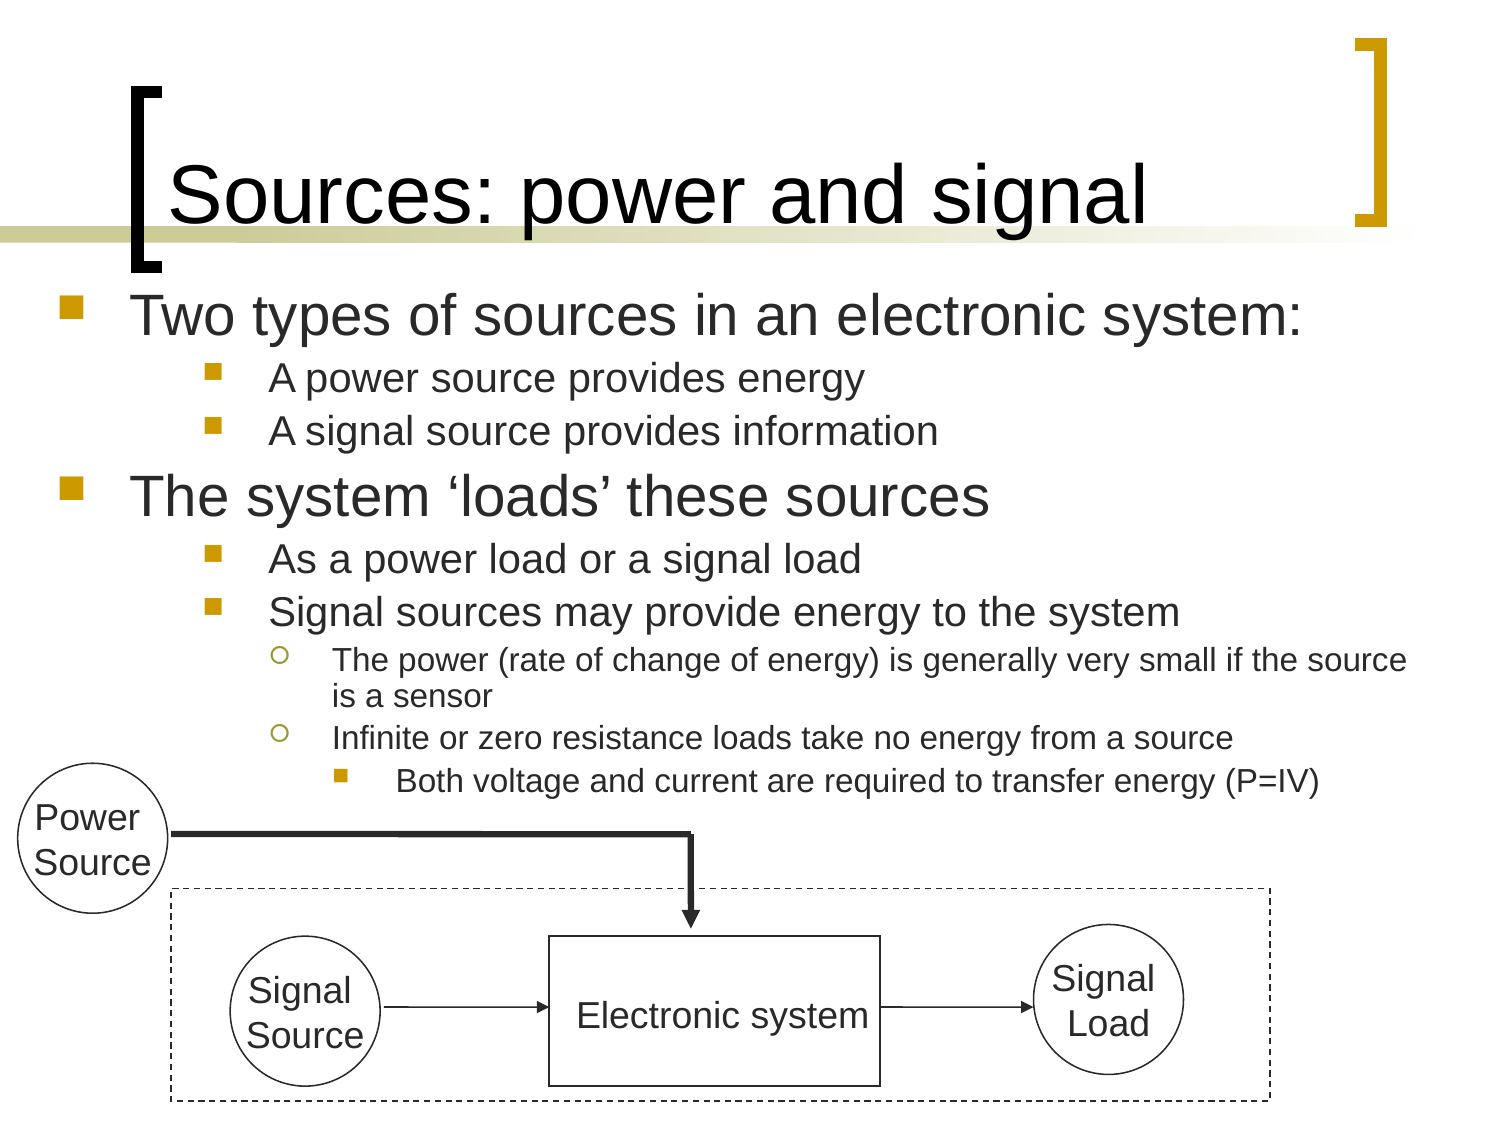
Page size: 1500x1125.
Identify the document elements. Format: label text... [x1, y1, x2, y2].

text_box [171, 888, 1270, 1102]
text_box Power Source [17, 763, 168, 914]
title Sources: power and signal [152, 15, 1328, 248]
list Two types of sources in an electronic system: A power source provides energy A signal source provides information The system ‘loads’ these sources As a power load or a signal load Signal sources may provide energy to the system The power (rate of change of energy) is generally very small if the source is a sensor Infinite or zero resistance loads take no energy from a source Both voltage and current are required to transfer energy (P=IV) [40, 277, 1437, 953]
